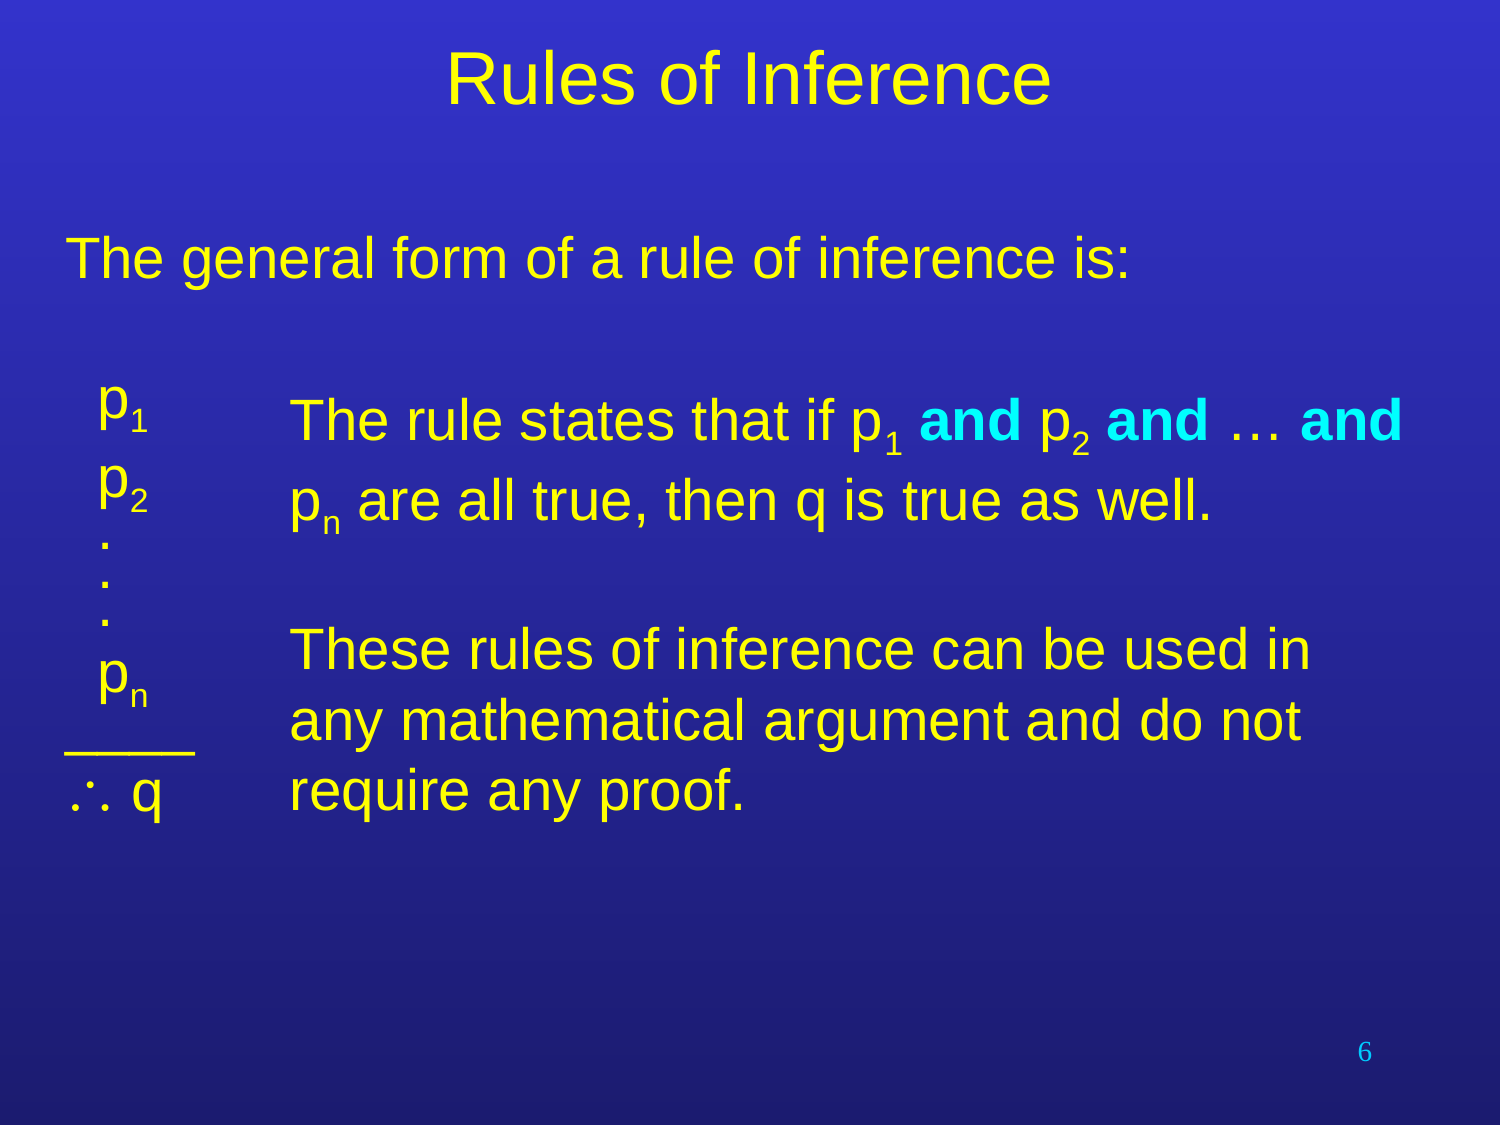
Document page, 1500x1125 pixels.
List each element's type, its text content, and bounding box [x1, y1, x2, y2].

slide_number 6 [1074, 1024, 1388, 1101]
text_box The rule states that if p1 and p2 and … and pn are all true, then q is true as well. These rules of inference can be used in any mathematical argument and do not require any proof. [275, 374, 1438, 813]
title Rules of Inference [112, 0, 1388, 151]
list The general form of a rule of inference is: p1 p2 . . . pn ____  q [49, 212, 1463, 938]
